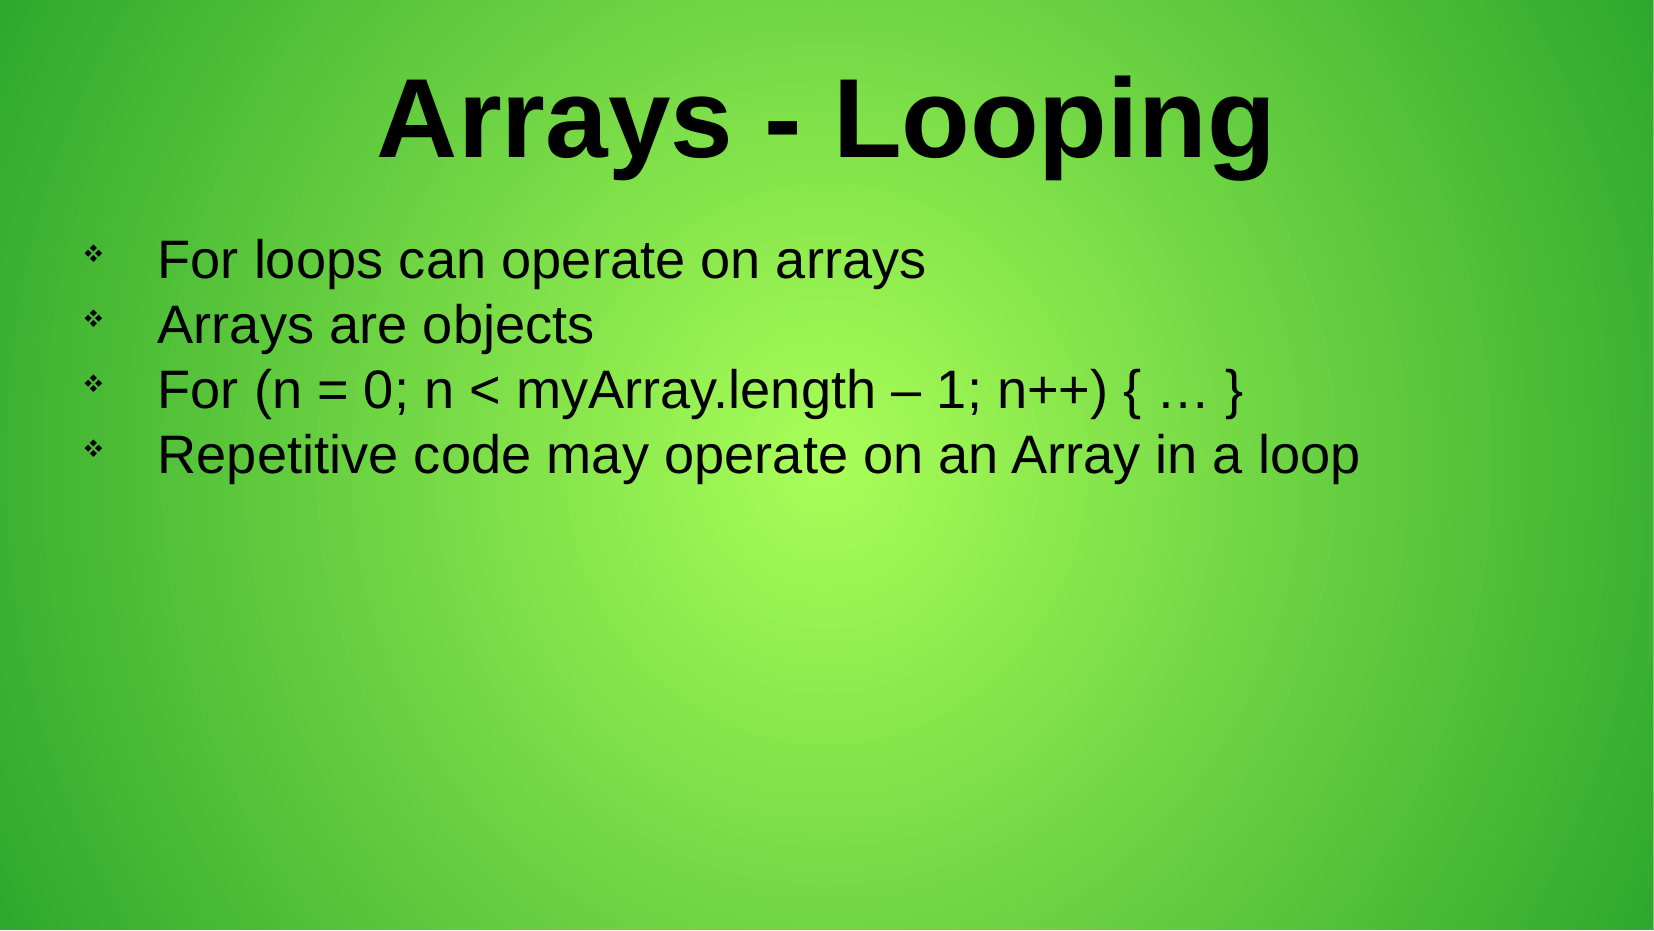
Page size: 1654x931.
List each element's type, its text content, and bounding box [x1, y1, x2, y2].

text_box Arrays - Looping [82, 35, 1571, 189]
picture [0, 0, 1654, 930]
text_box For loops can operate on arrays Arrays are objects For (n = 0; n < myArray.length – 1; n++) { … } Repetitive code may operate on an Array in a loop [82, 224, 1571, 764]
